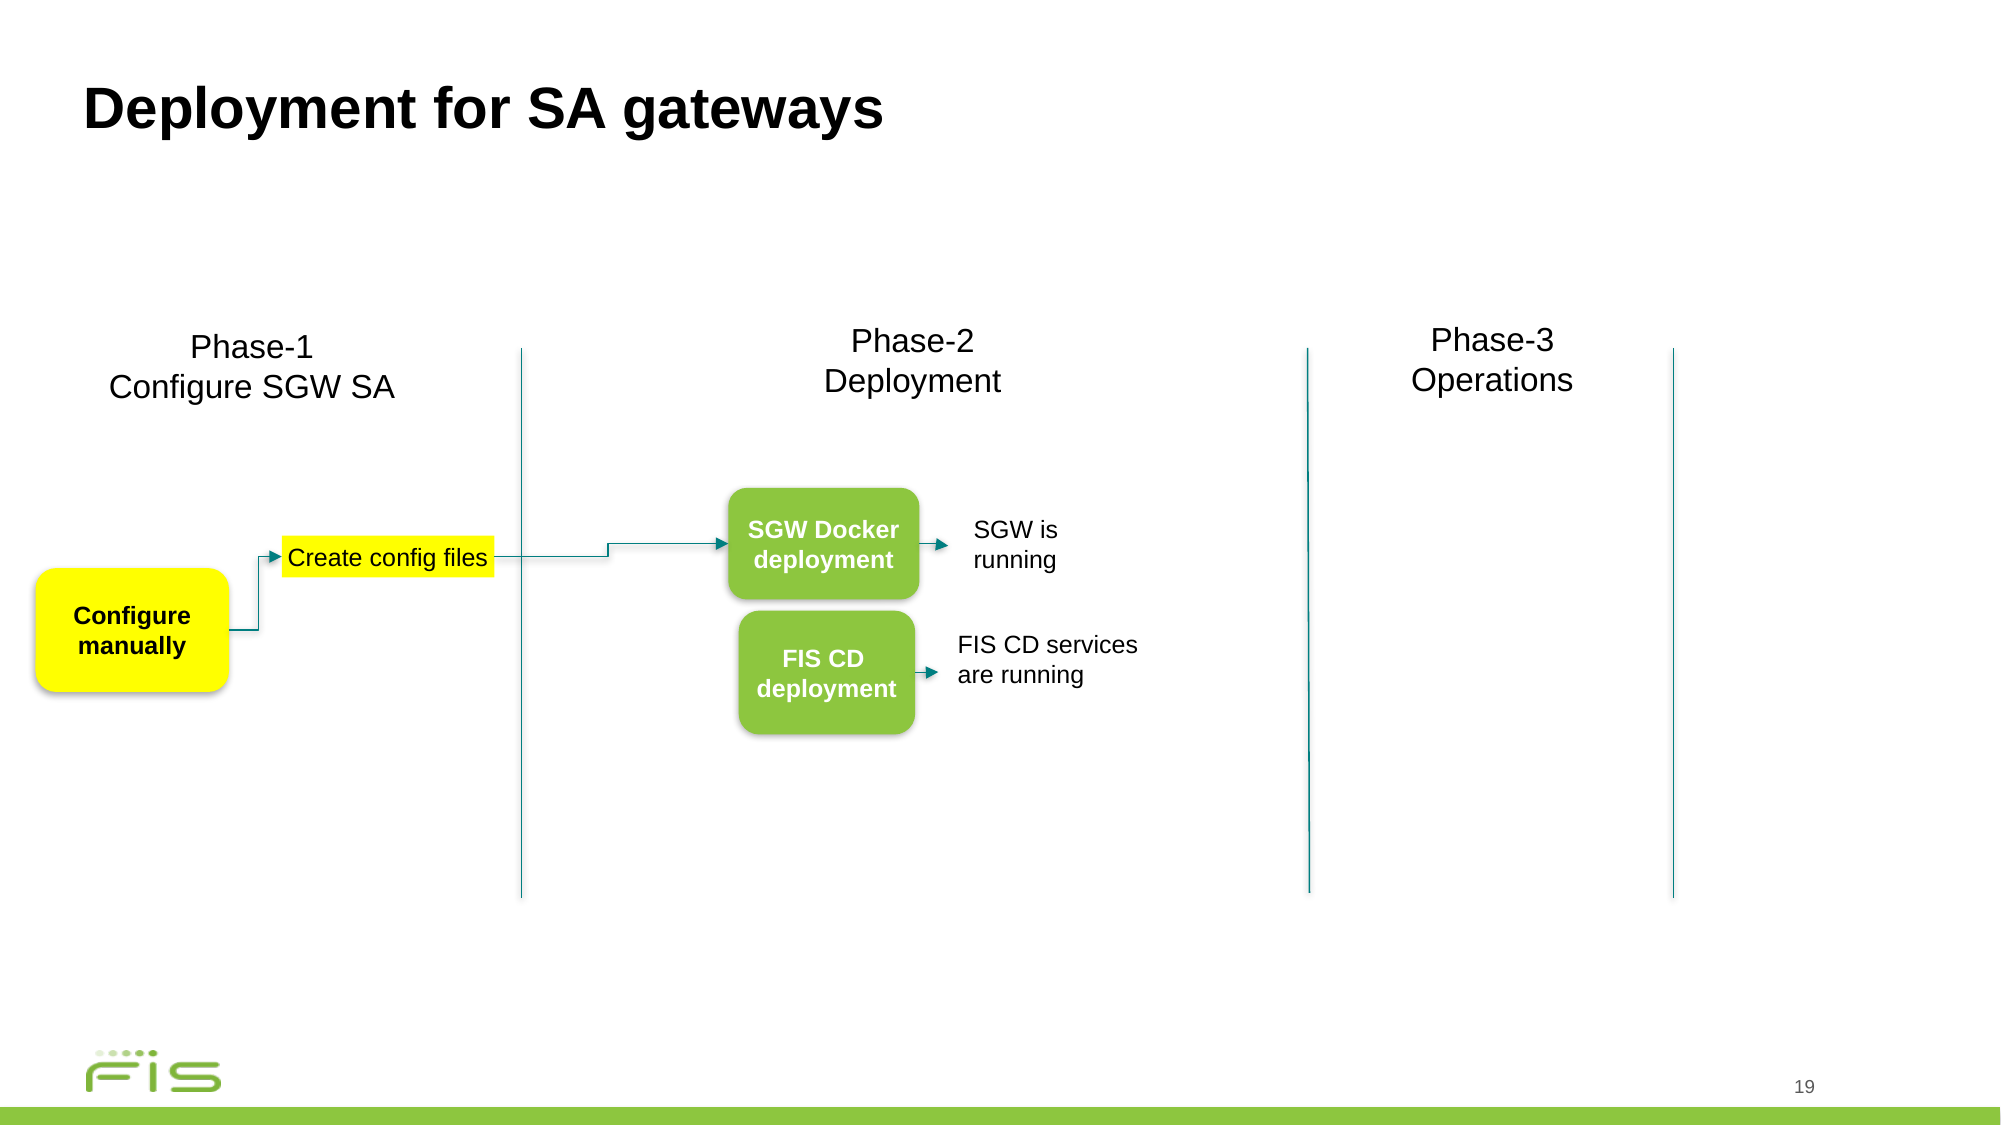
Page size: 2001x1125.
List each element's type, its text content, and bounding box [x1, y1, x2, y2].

text_box Phase-3 Operations [1405, 311, 1580, 404]
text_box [228, 556, 282, 631]
text_box Create config files [281, 535, 495, 578]
slide_number 19 [1712, 1071, 1816, 1101]
picture [86, 1050, 221, 1092]
text_box Configure manually [34, 567, 230, 693]
text_box SGW is running [967, 507, 1129, 580]
text_box FIS CD deployment [737, 609, 916, 736]
title Deployment for SA gateways [83, 83, 1913, 255]
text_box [494, 543, 729, 557]
text_box FIS CD services are running [951, 622, 1145, 695]
text_box SGW Docker deployment [727, 487, 921, 601]
text_box Phase-2 Deployment [817, 313, 1008, 405]
text_box Phase-1 Configure SGW SA [102, 319, 402, 411]
